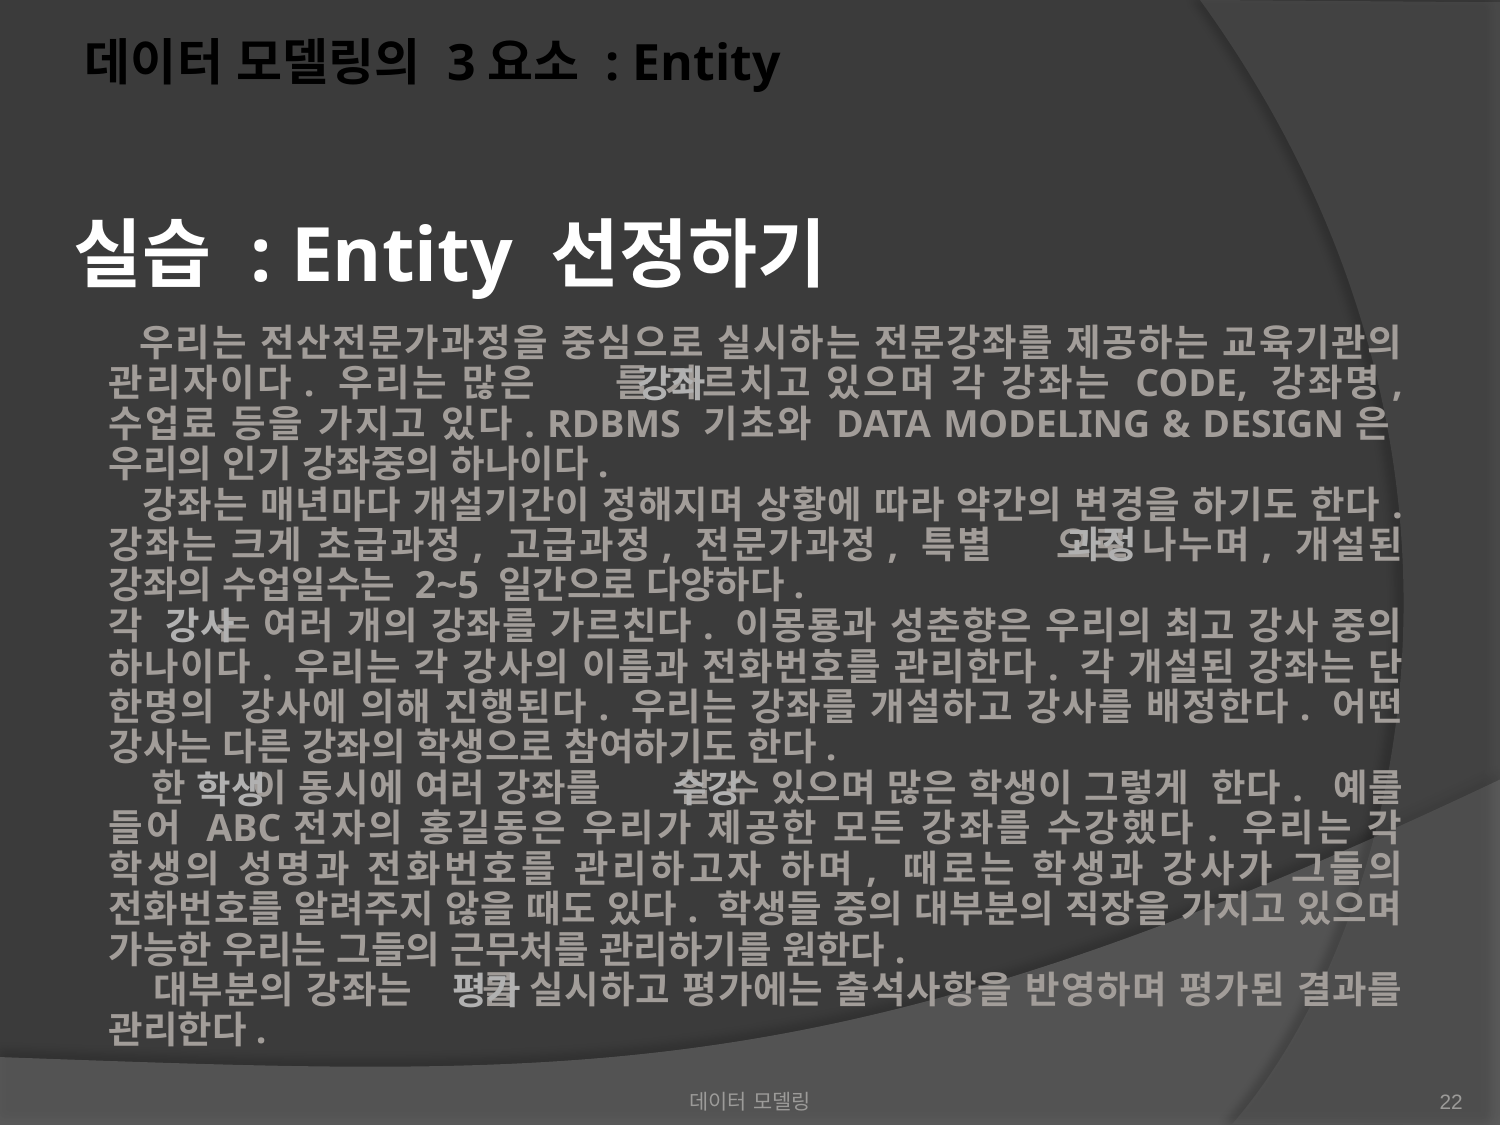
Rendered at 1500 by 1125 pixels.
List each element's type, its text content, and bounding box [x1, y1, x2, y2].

text_box 학생 [182, 758, 281, 819]
text_box 과정 [1053, 513, 1152, 574]
text_box 우리는 전산전문가과정을 중심으로 실시하는 전문강좌를 제공하는 교육기관의 관리자이다. 우리는 많은 를 가르치고 있으며 각 강좌는 CODE, 강좌명, 수업료 등을 가지고 있다. RDBMS 기초와 DATA MODELING & DESIGN은 우리의 인기 강좌중의 하나이다. 강좌는 매년마다 개설기간이 정해지며 상황에 따라 약간의 변경을 하기도 한다. 강좌는 크게 초급과정, 고급과정, 전문가과정, 특별 으로 나누며, 개설된 강좌의 수업일수는 2~5 일간으로 다양하다. 각 는 여러 개의 강좌를 가르친다. 이몽룡과 성춘향은 우리의 최고 강사 중의 하나이다. 우리는 각 강사의 이름과 전화번호를 관리한다. 각 개설된 강좌는 단 한명의 강사에 의해 진행된다. 우리는 강좌를 개설하고 강사를 배정한다. 어떤 강사는 다른 강좌의 학생으로 참여하기도 한다. 한 이 동시에 여러 강좌를 할 수 있으며 많은 학생이 그렇게 한다. 예를 들어 ABC전자의 홍길동은 우리가 제공한 모든 강좌를 수강했다. 우리는 각 학생의 성명과 전화번호를 관리하고자 하며, 때로는 학생과 강사가 그들의 전화번호를 알려주지 않을 때도 있다. 학생들 중의 대부분의 직장을 가지고 있으며 가능한 우리는 그들의 근무처를 관리하기를 원한다. 대부분의 강좌는 를 실시하고 평가에는 출석사항을 반영하며 평가된 결과를 관리한다. [93, 316, 1418, 1060]
slide_number 22 [1337, 1053, 1463, 1114]
text_box 평가 [437, 959, 537, 1020]
text_box 실습 : Entity 선정하기 [58, 199, 1453, 305]
text_box 강사 [151, 594, 250, 655]
text_box 데이터 모델링의 3요소 : Entity [70, 23, 1412, 99]
text_box 강좌 [622, 352, 722, 413]
footer 데이터 모델링 [512, 1060, 988, 1114]
text_box 수강 [657, 757, 757, 818]
